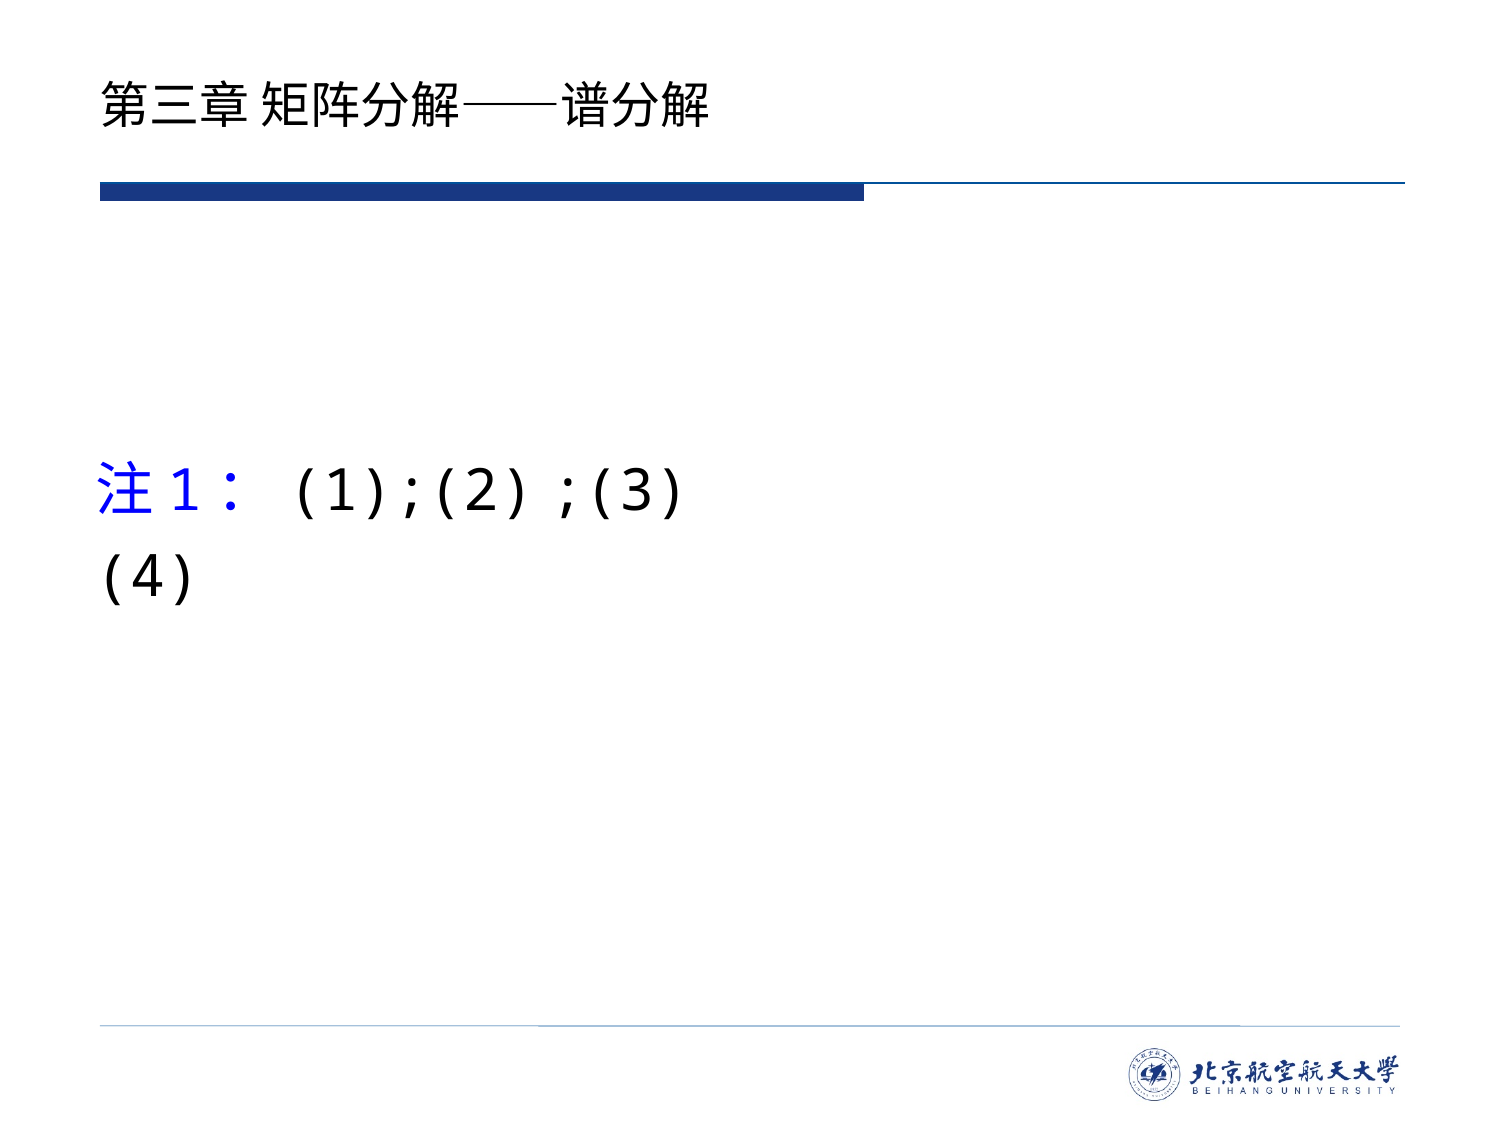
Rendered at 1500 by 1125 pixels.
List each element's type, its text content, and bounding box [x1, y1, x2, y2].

title 第三章 矩阵分解——谱分解 [83, 29, 1397, 141]
picture [1114, 1041, 1412, 1108]
